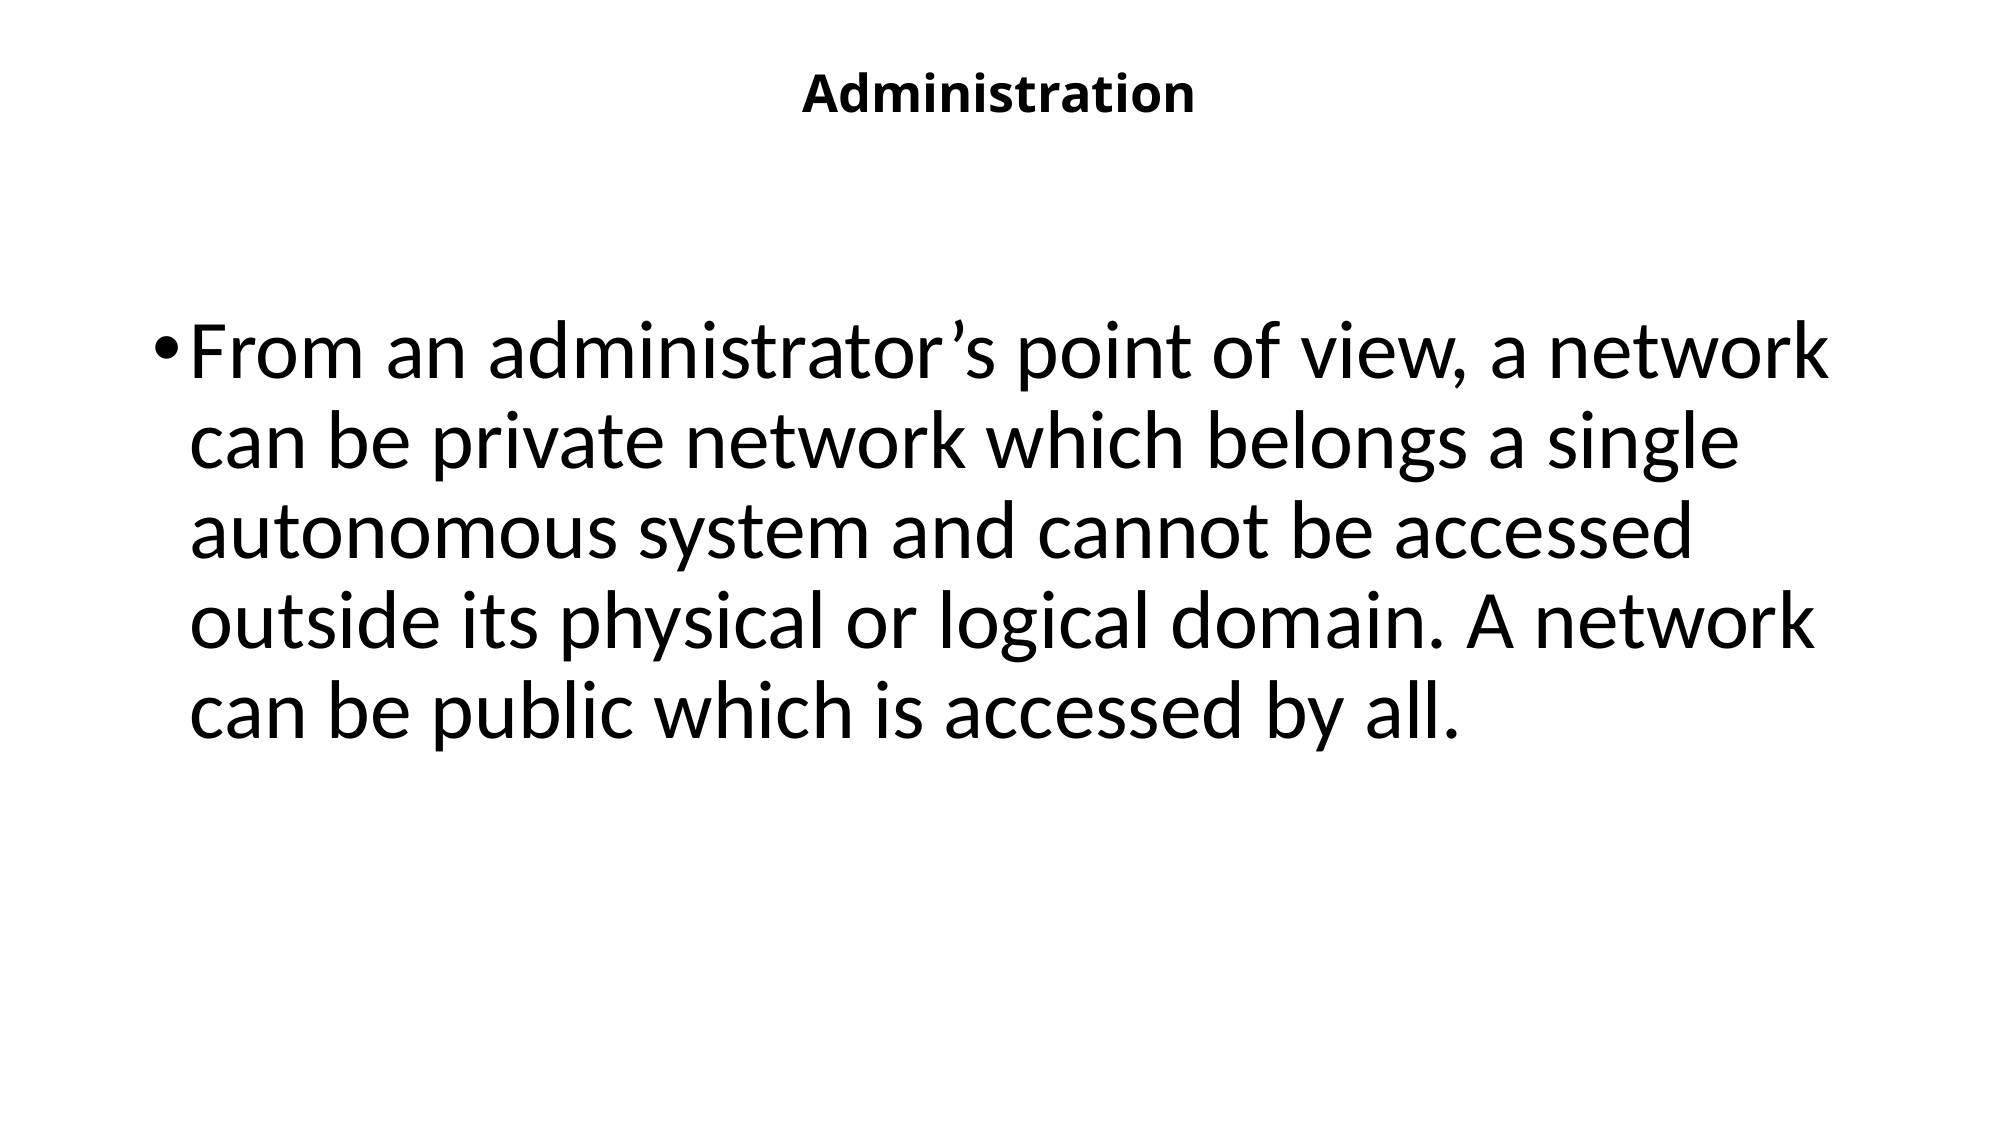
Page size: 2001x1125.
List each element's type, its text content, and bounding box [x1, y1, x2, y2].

list From an administrator’s point of view, a network can be private network which belongs a single autonomous system and cannot be accessed outside its physical or logical domain. A network can be public which is accessed by all. [137, 299, 1863, 1014]
title Administration [137, 59, 1863, 195]
